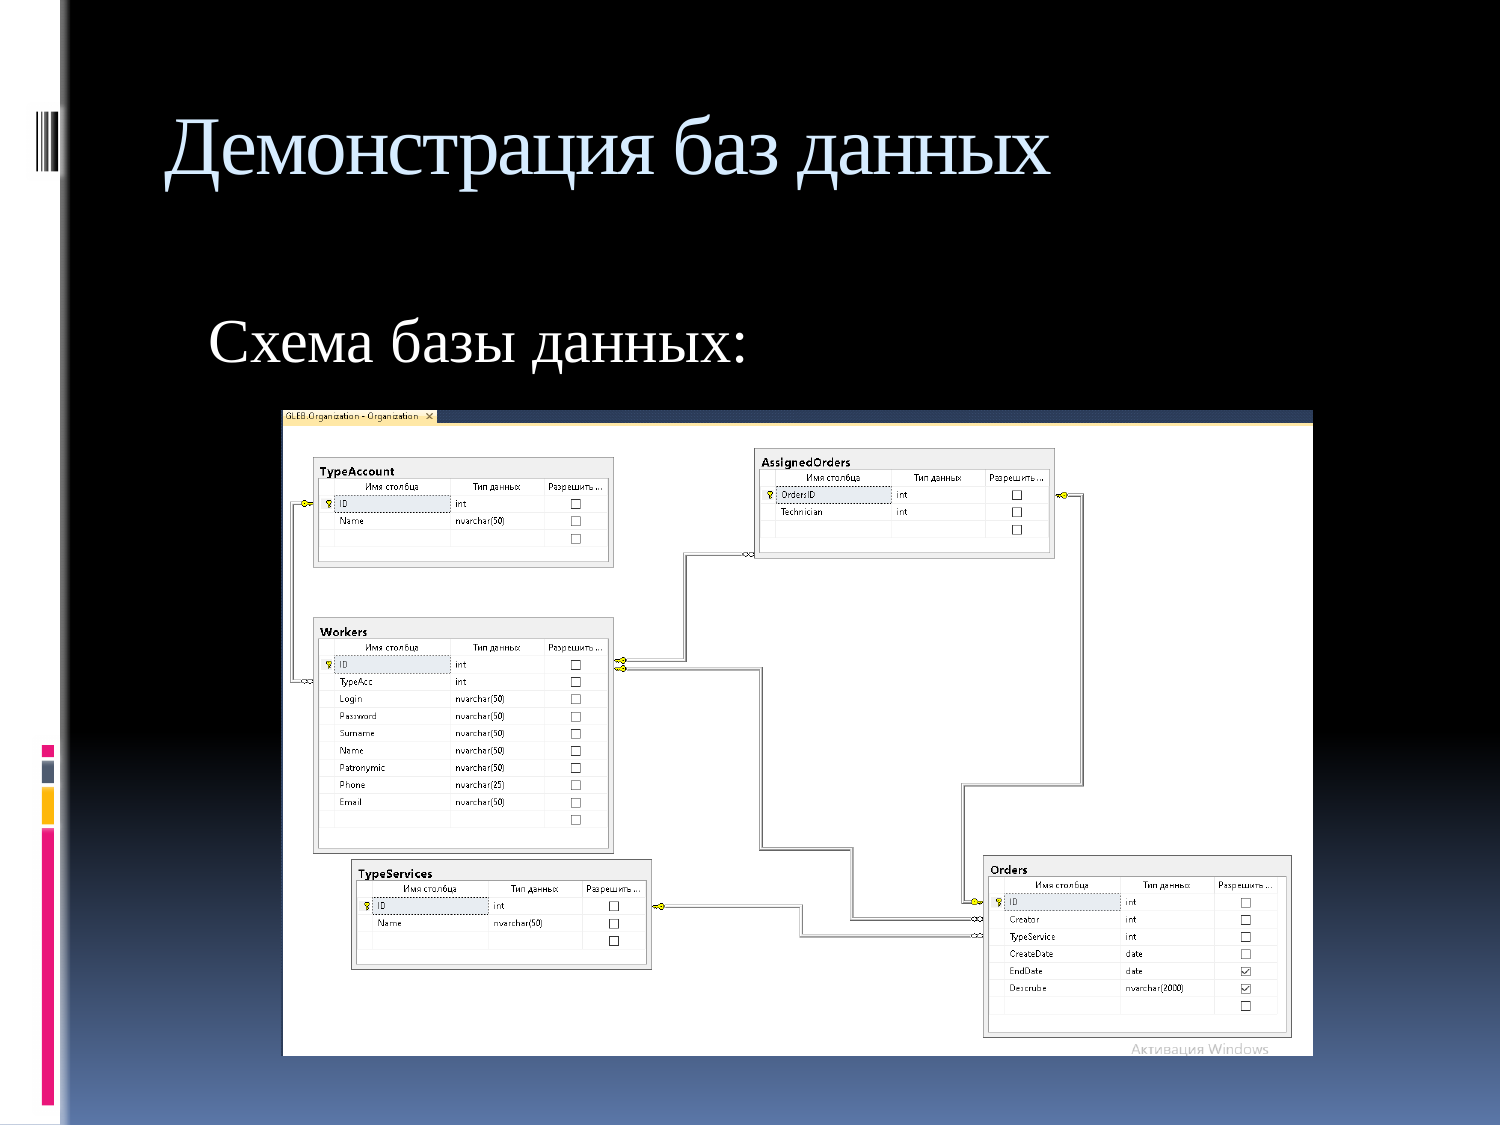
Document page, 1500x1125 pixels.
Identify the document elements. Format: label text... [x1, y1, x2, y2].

picture [280, 409, 1313, 1057]
title Демонстрация баз данных [150, 83, 1425, 234]
list Схема базы данных: [150, 292, 1425, 1043]
